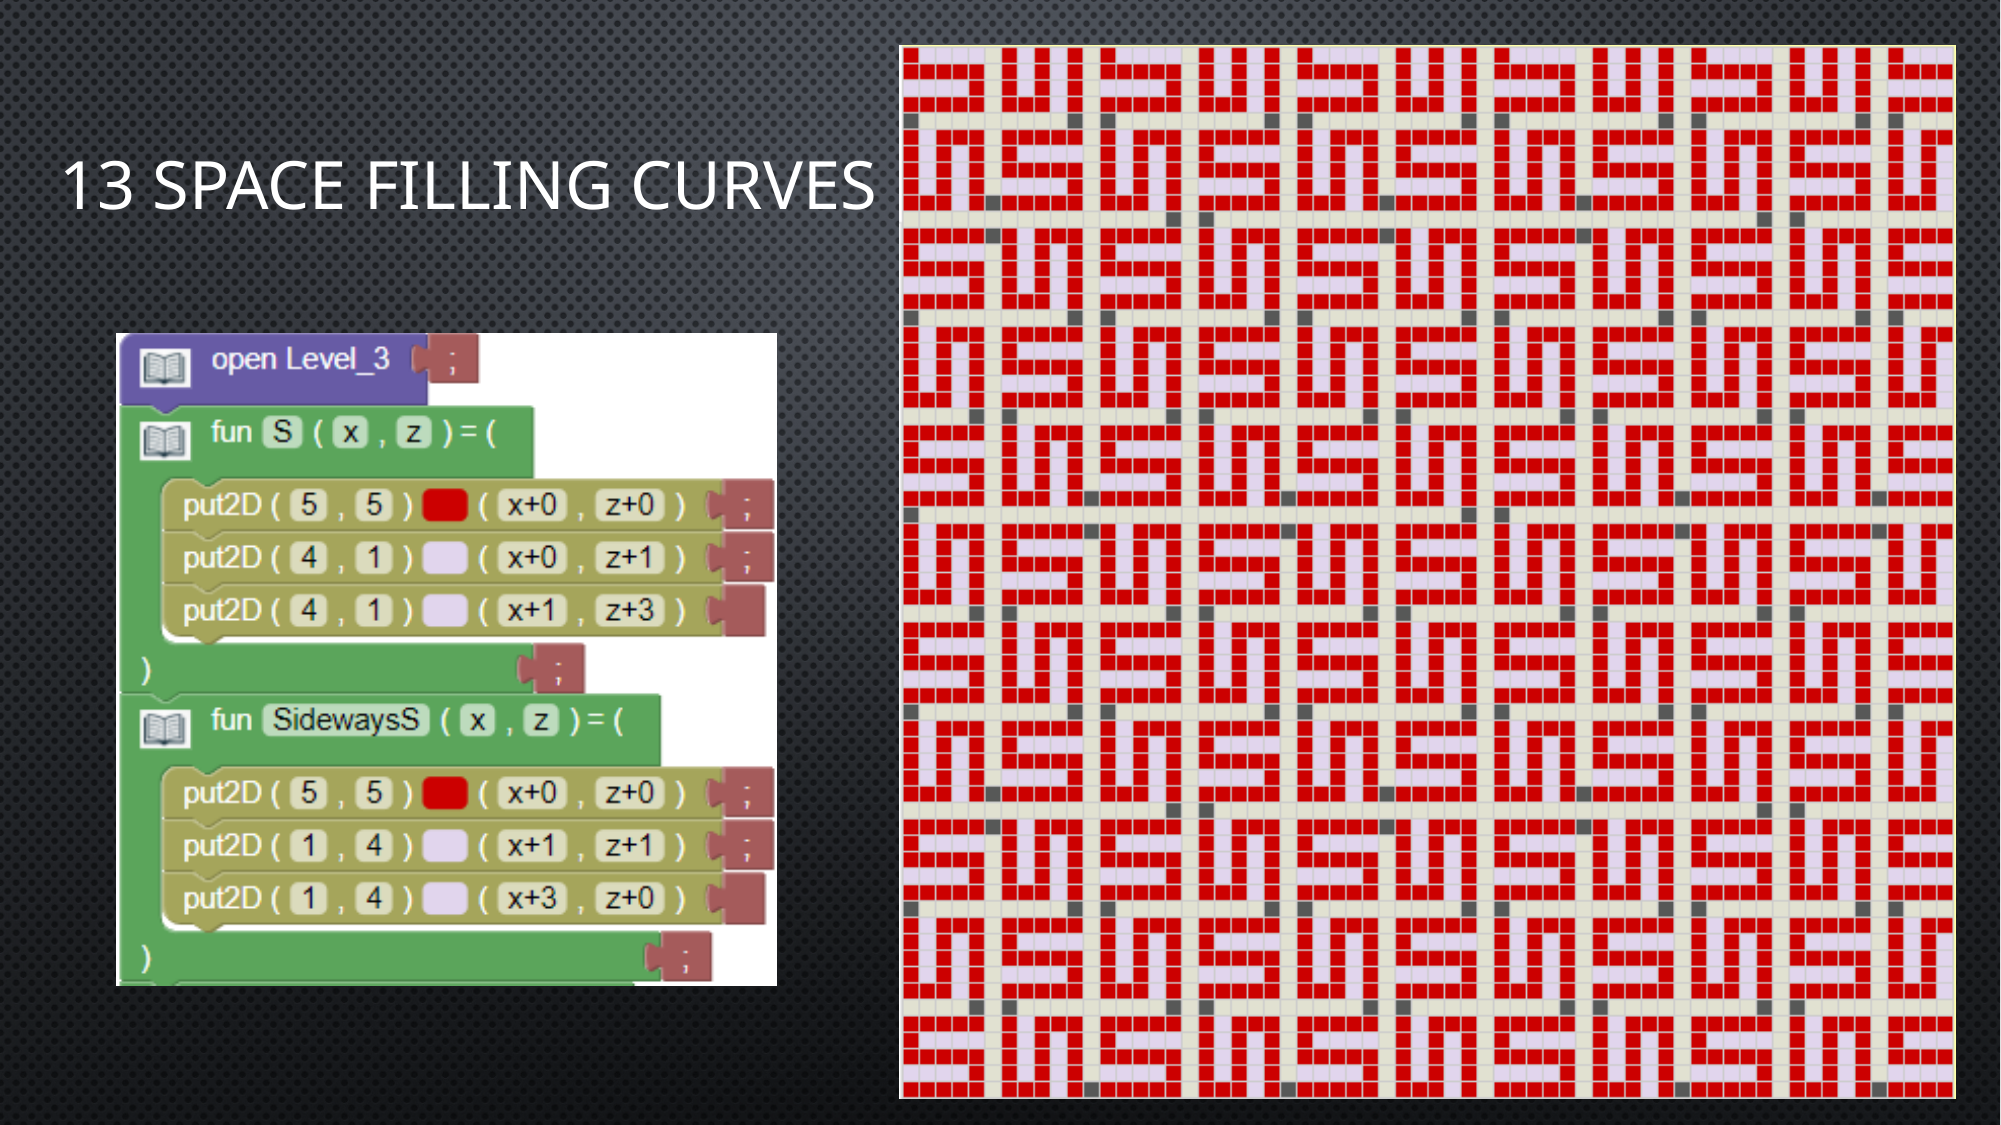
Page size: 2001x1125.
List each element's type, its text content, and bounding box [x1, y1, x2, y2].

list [898, 45, 1956, 1099]
title 13 Space filling curves [44, 26, 1670, 339]
picture [115, 333, 777, 987]
